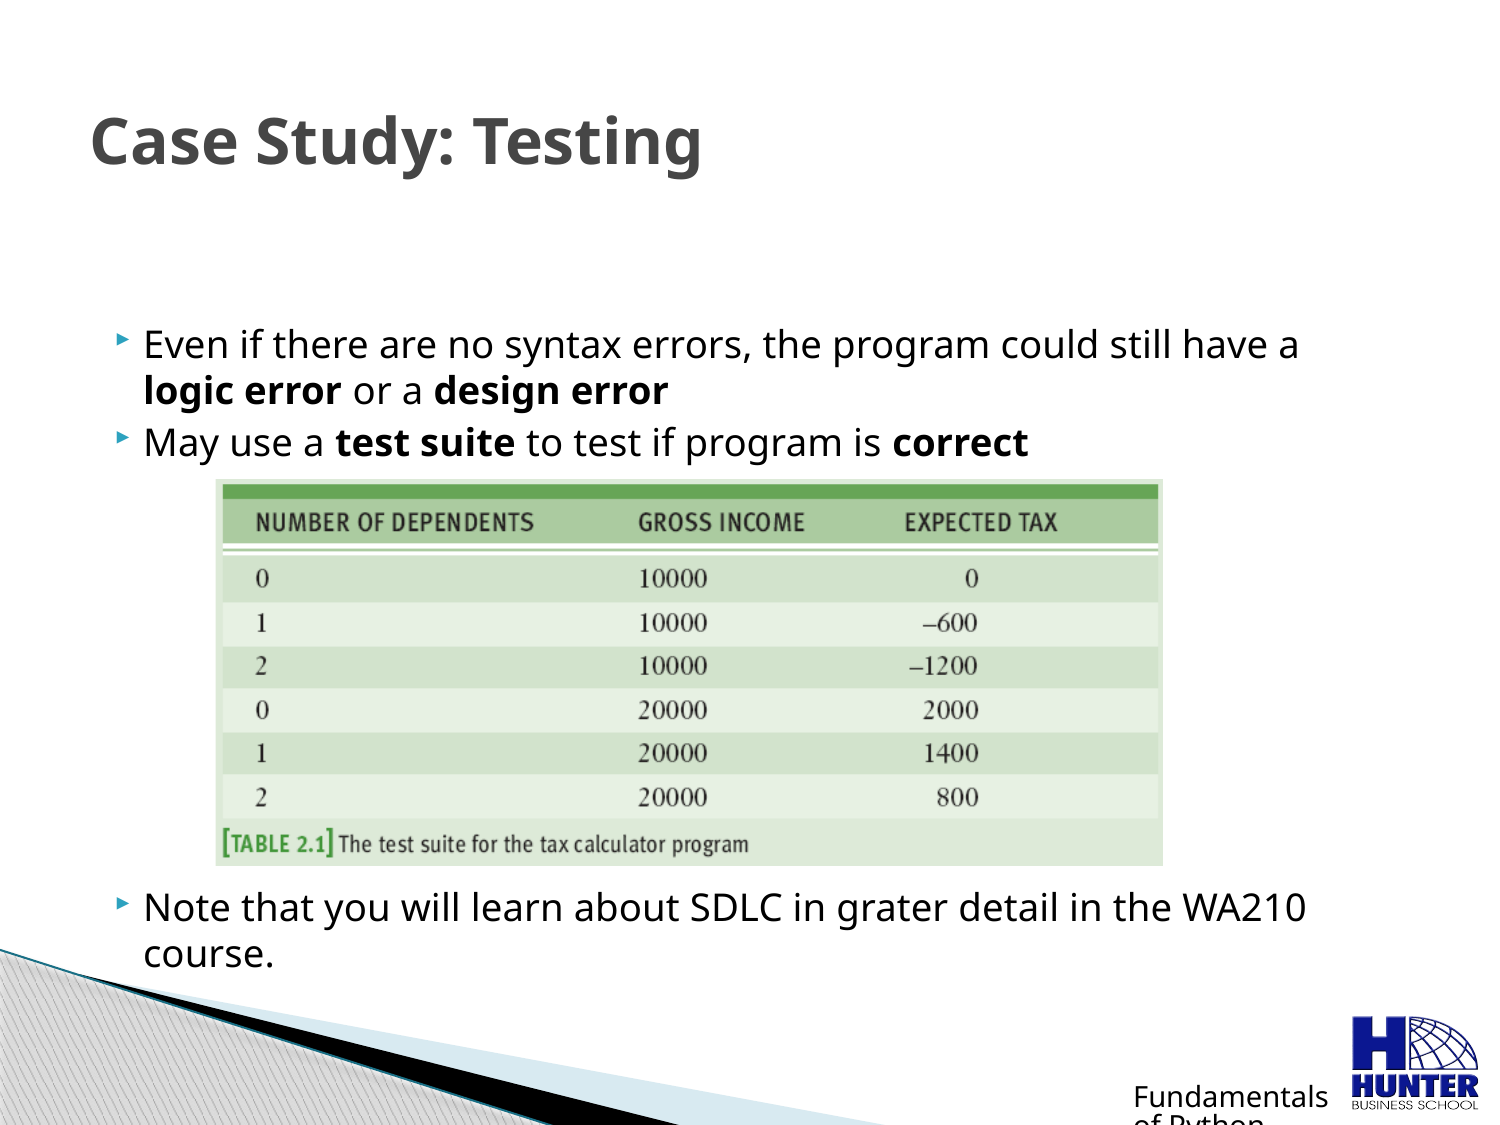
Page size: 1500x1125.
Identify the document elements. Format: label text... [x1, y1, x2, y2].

title Case Study: Testing [75, 45, 1425, 233]
picture [215, 479, 1164, 866]
footer Fundamentals of Python [1118, 1065, 1352, 1125]
list Even if there are no syntax errors, the program could still have a logic error or a design error May use a test suite to test if program is correct Note that you will learn about SDLC in grater detail in the WA210 course. [87, 312, 1413, 989]
picture [1352, 1016, 1479, 1111]
